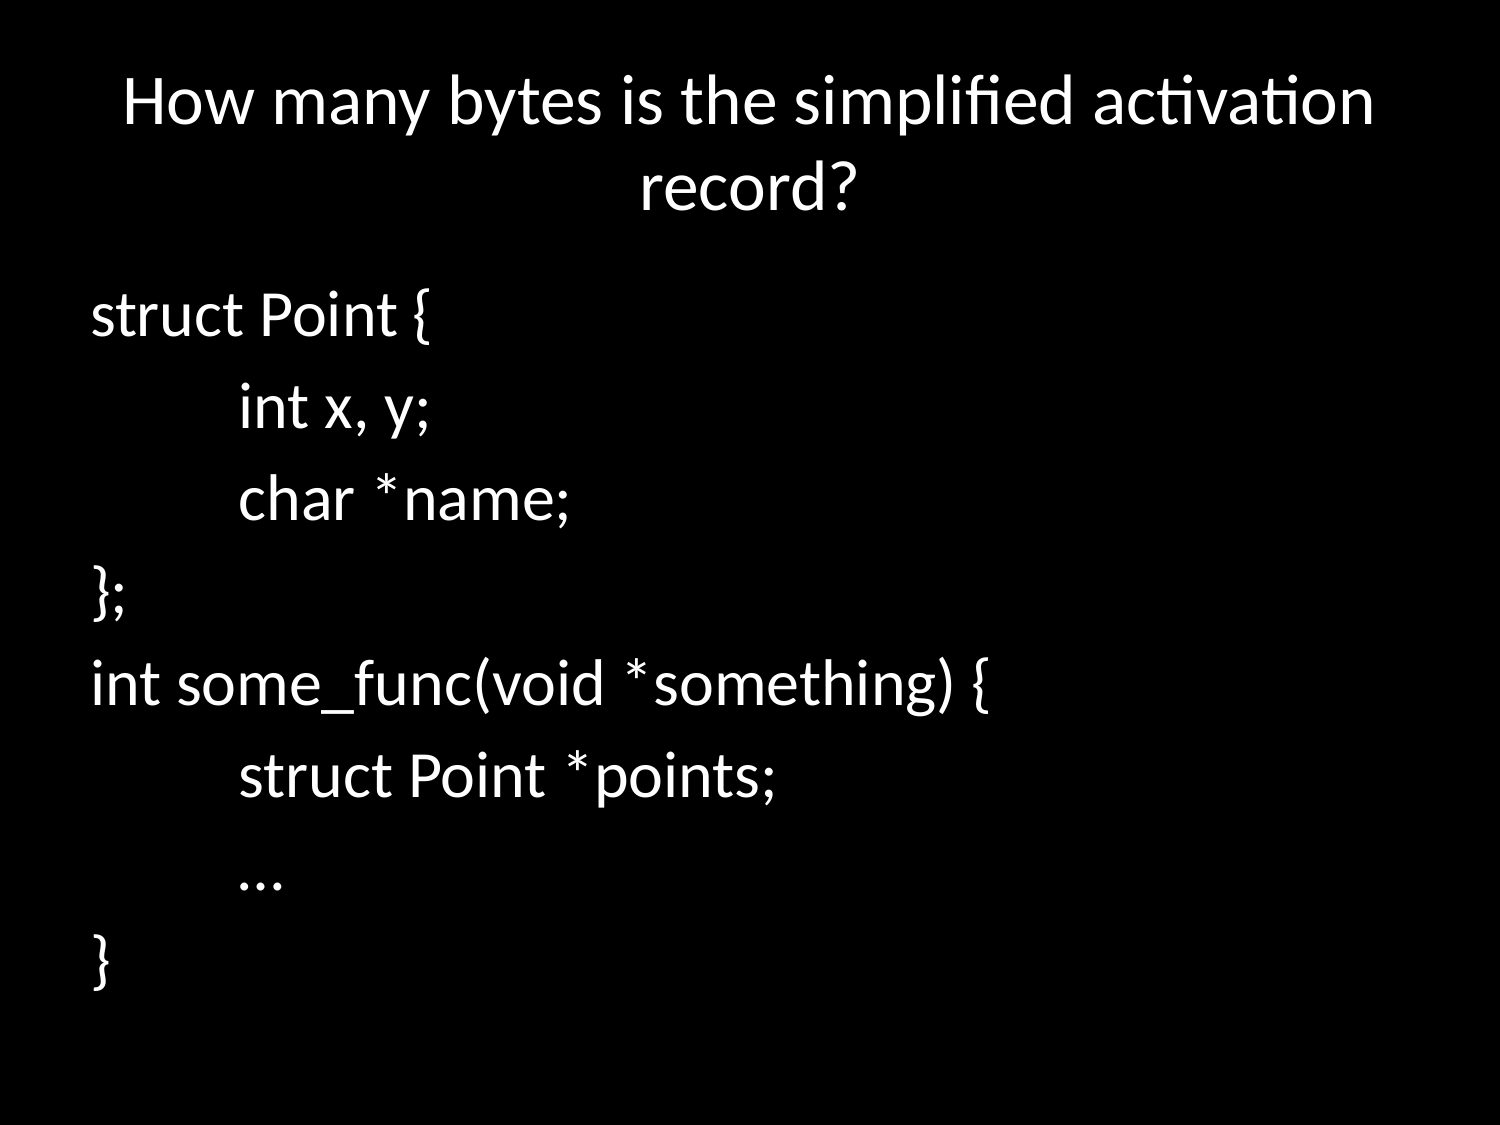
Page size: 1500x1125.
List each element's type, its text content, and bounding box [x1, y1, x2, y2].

list struct Point { int x, y; char *name; }; int some_func(void *something) { struct Point *points; … } [75, 262, 1425, 1005]
title How many bytes is the simplified activation record? [75, 45, 1425, 233]
